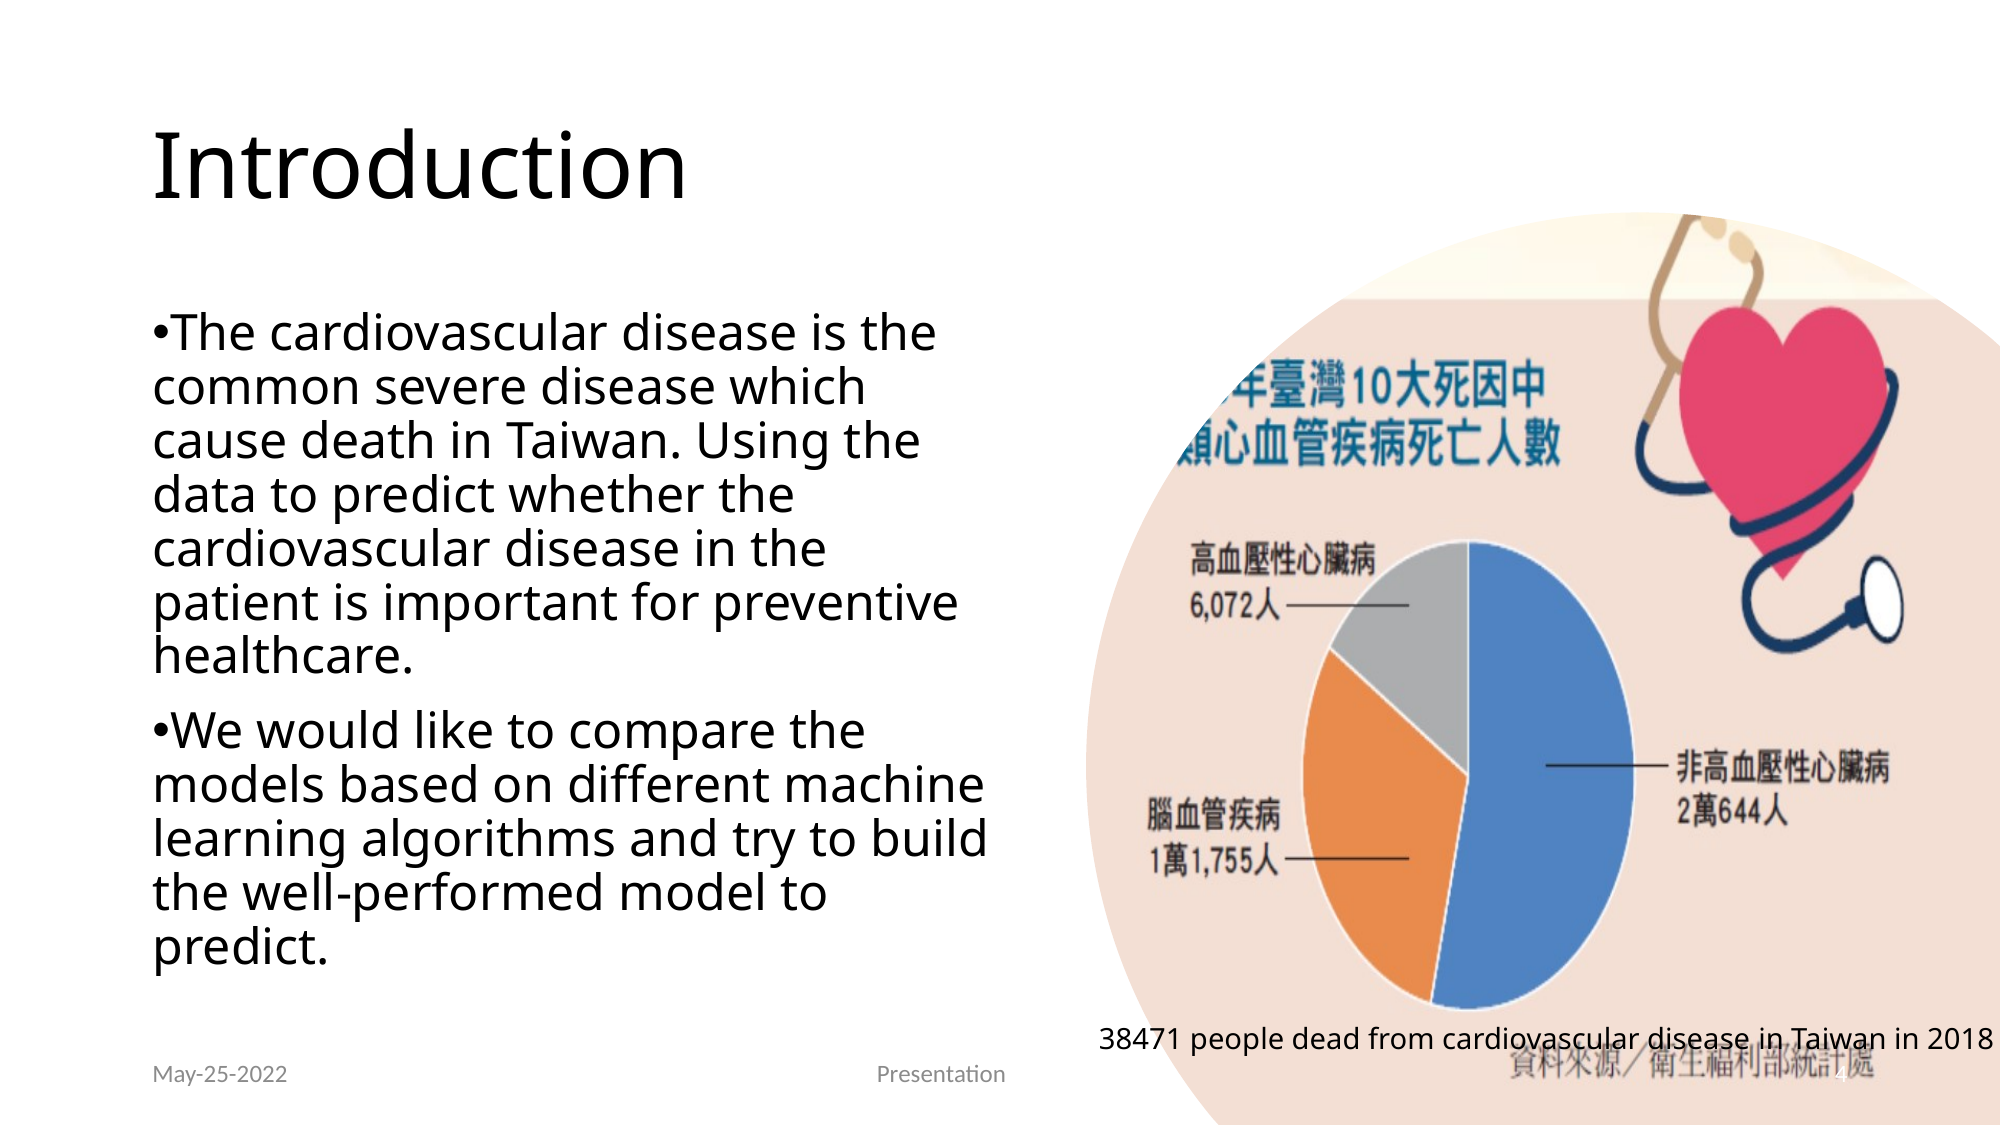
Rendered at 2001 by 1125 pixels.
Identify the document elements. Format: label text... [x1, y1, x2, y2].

list The cardiovascular disease is the common severe disease which cause death in Taiwan. Using the data to predict whether the cardiovascular disease in the patient is important for preventive healthcare. We would like to compare the models based on different machine learning algorithms and try to build the well-performed model to predict. [137, 299, 1022, 1014]
slide_number May-25-2022 [137, 1042, 439, 1103]
title Introduction [137, 59, 1022, 278]
footer Presentation [527, 1042, 1022, 1103]
picture [1086, 212, 2000, 1125]
